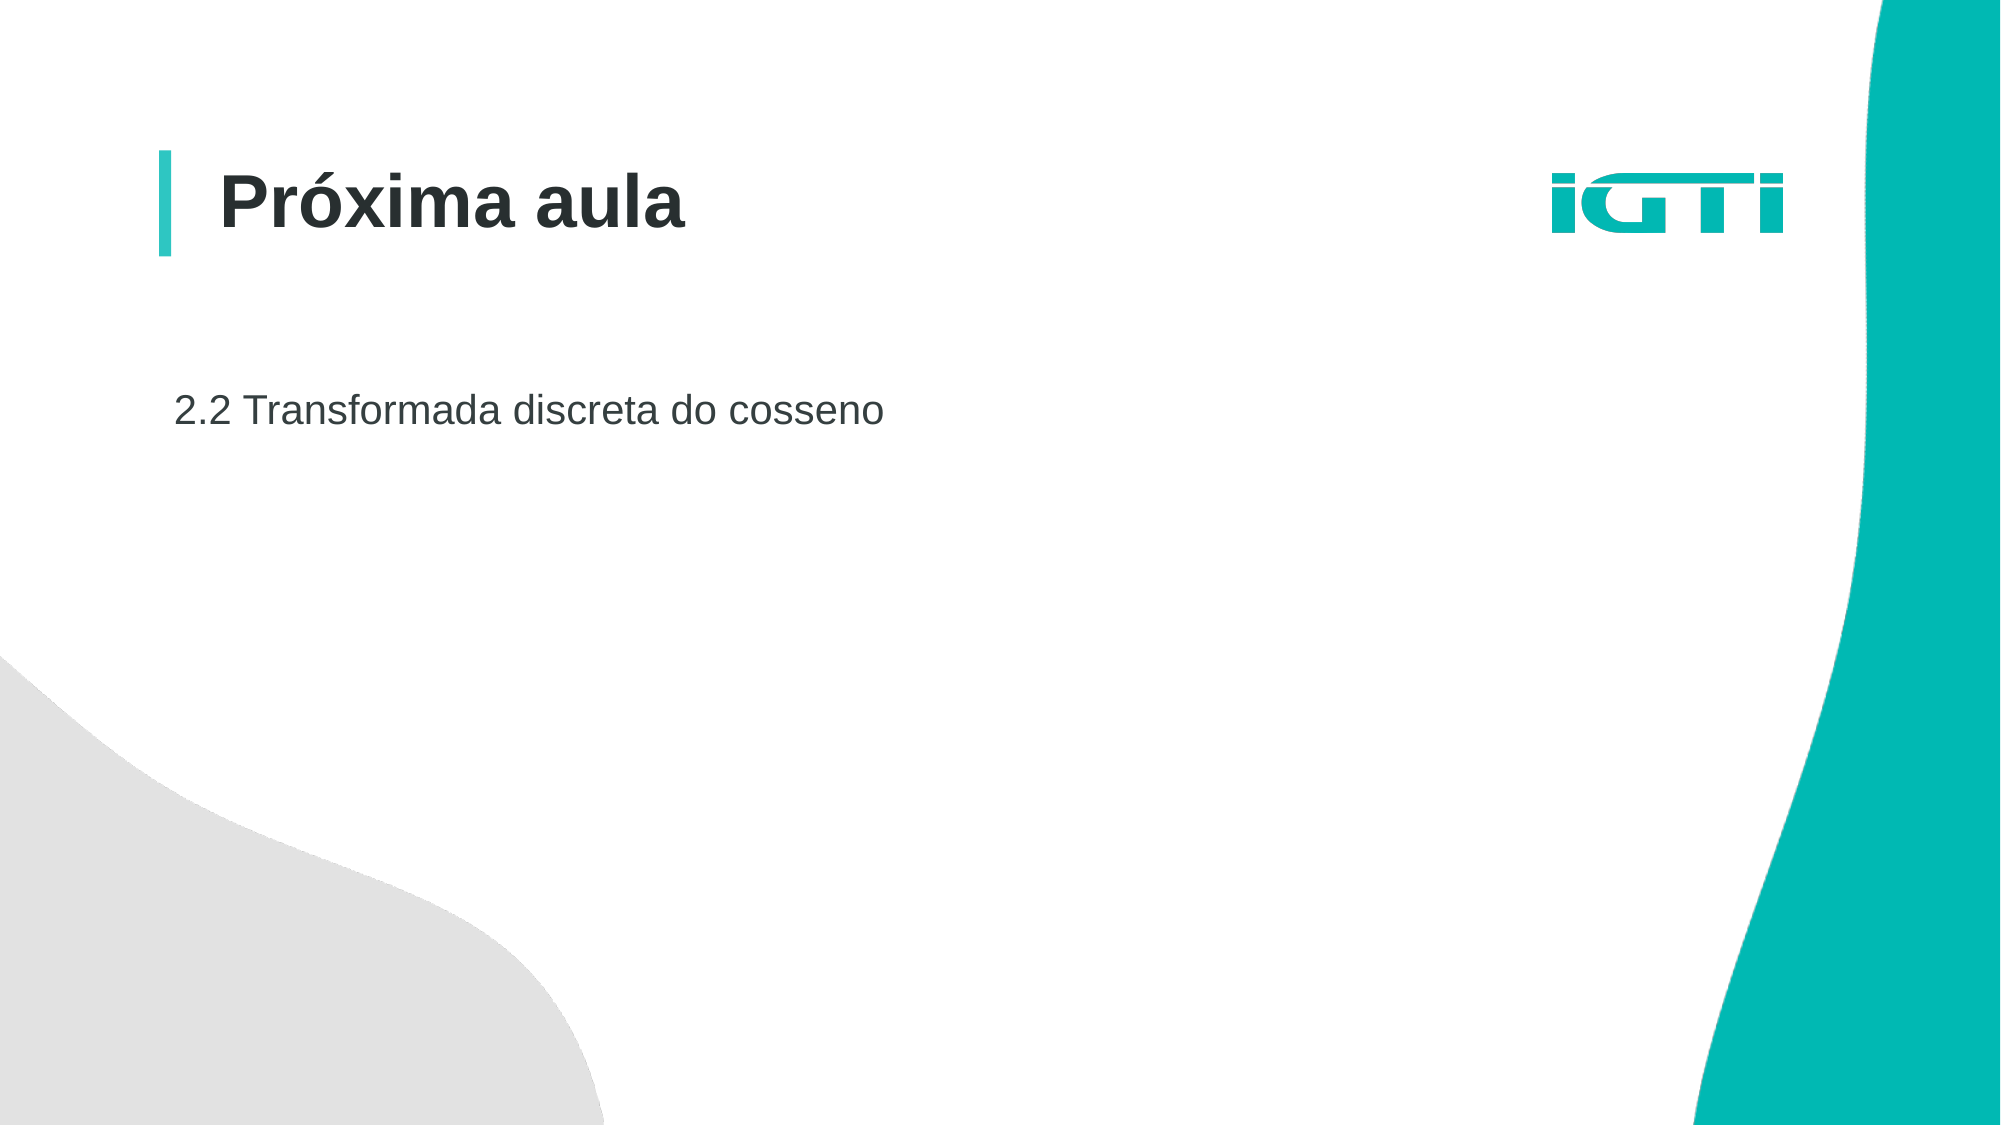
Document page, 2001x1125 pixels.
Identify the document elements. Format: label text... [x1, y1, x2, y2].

list 2.2 Transformada discreta do cosseno [159, 350, 1236, 1038]
list Próxima aula [204, 144, 963, 263]
picture [1552, 173, 1783, 233]
picture [0, 399, 744, 1125]
picture [1593, 0, 2001, 1125]
